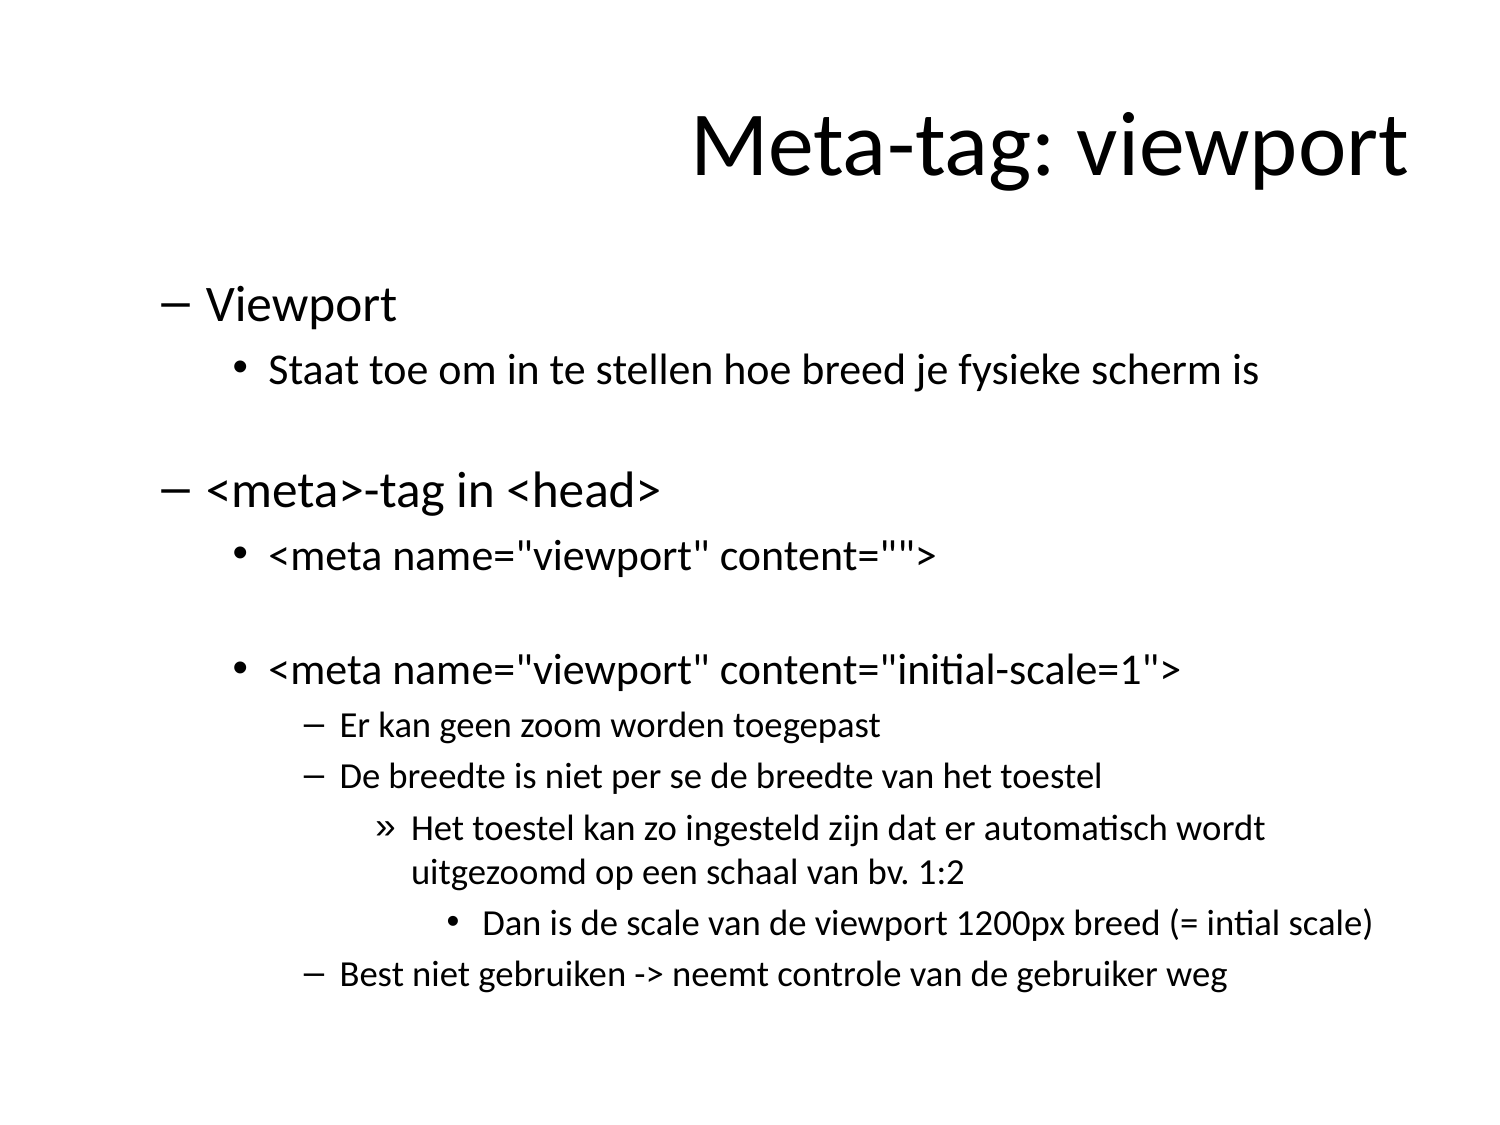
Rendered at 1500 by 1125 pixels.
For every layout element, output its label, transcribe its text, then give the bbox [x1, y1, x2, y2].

title Meta-tag: viewport [75, 45, 1425, 233]
list Viewport Staat toe om in te stellen hoe breed je fysieke scherm is <meta>-tag in <head> <meta name="viewport" content=""> <meta name="viewport" content="initial-scale=1"> Er kan geen zoom worden toegepast De breedte is niet per se de breedte van het toestel Het toestel kan zo ingesteld zijn dat er automatisch wordt uitgezoomd op een schaal van bv. 1:2 Dan is de scale van de viewport 1200px breed (= intial scale) Best niet gebruiken -> neemt controle van de gebruiker weg [75, 262, 1425, 1005]
